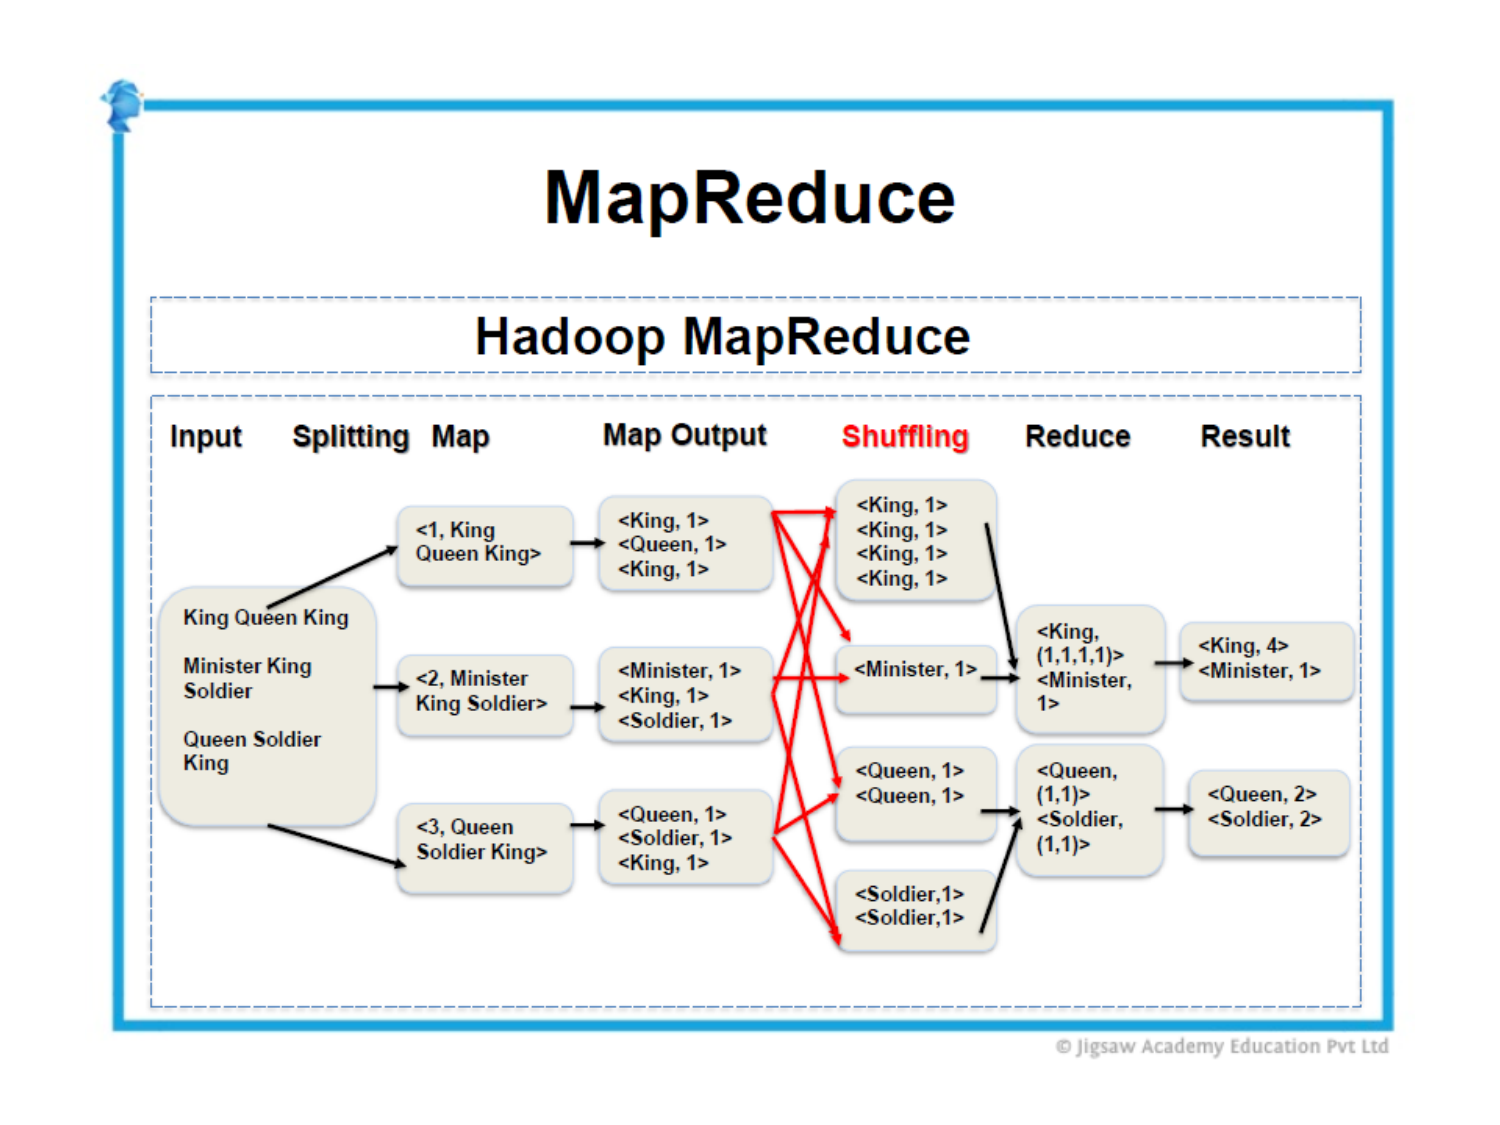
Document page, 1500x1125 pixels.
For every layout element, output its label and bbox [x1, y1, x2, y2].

picture [84, 63, 1415, 1062]
